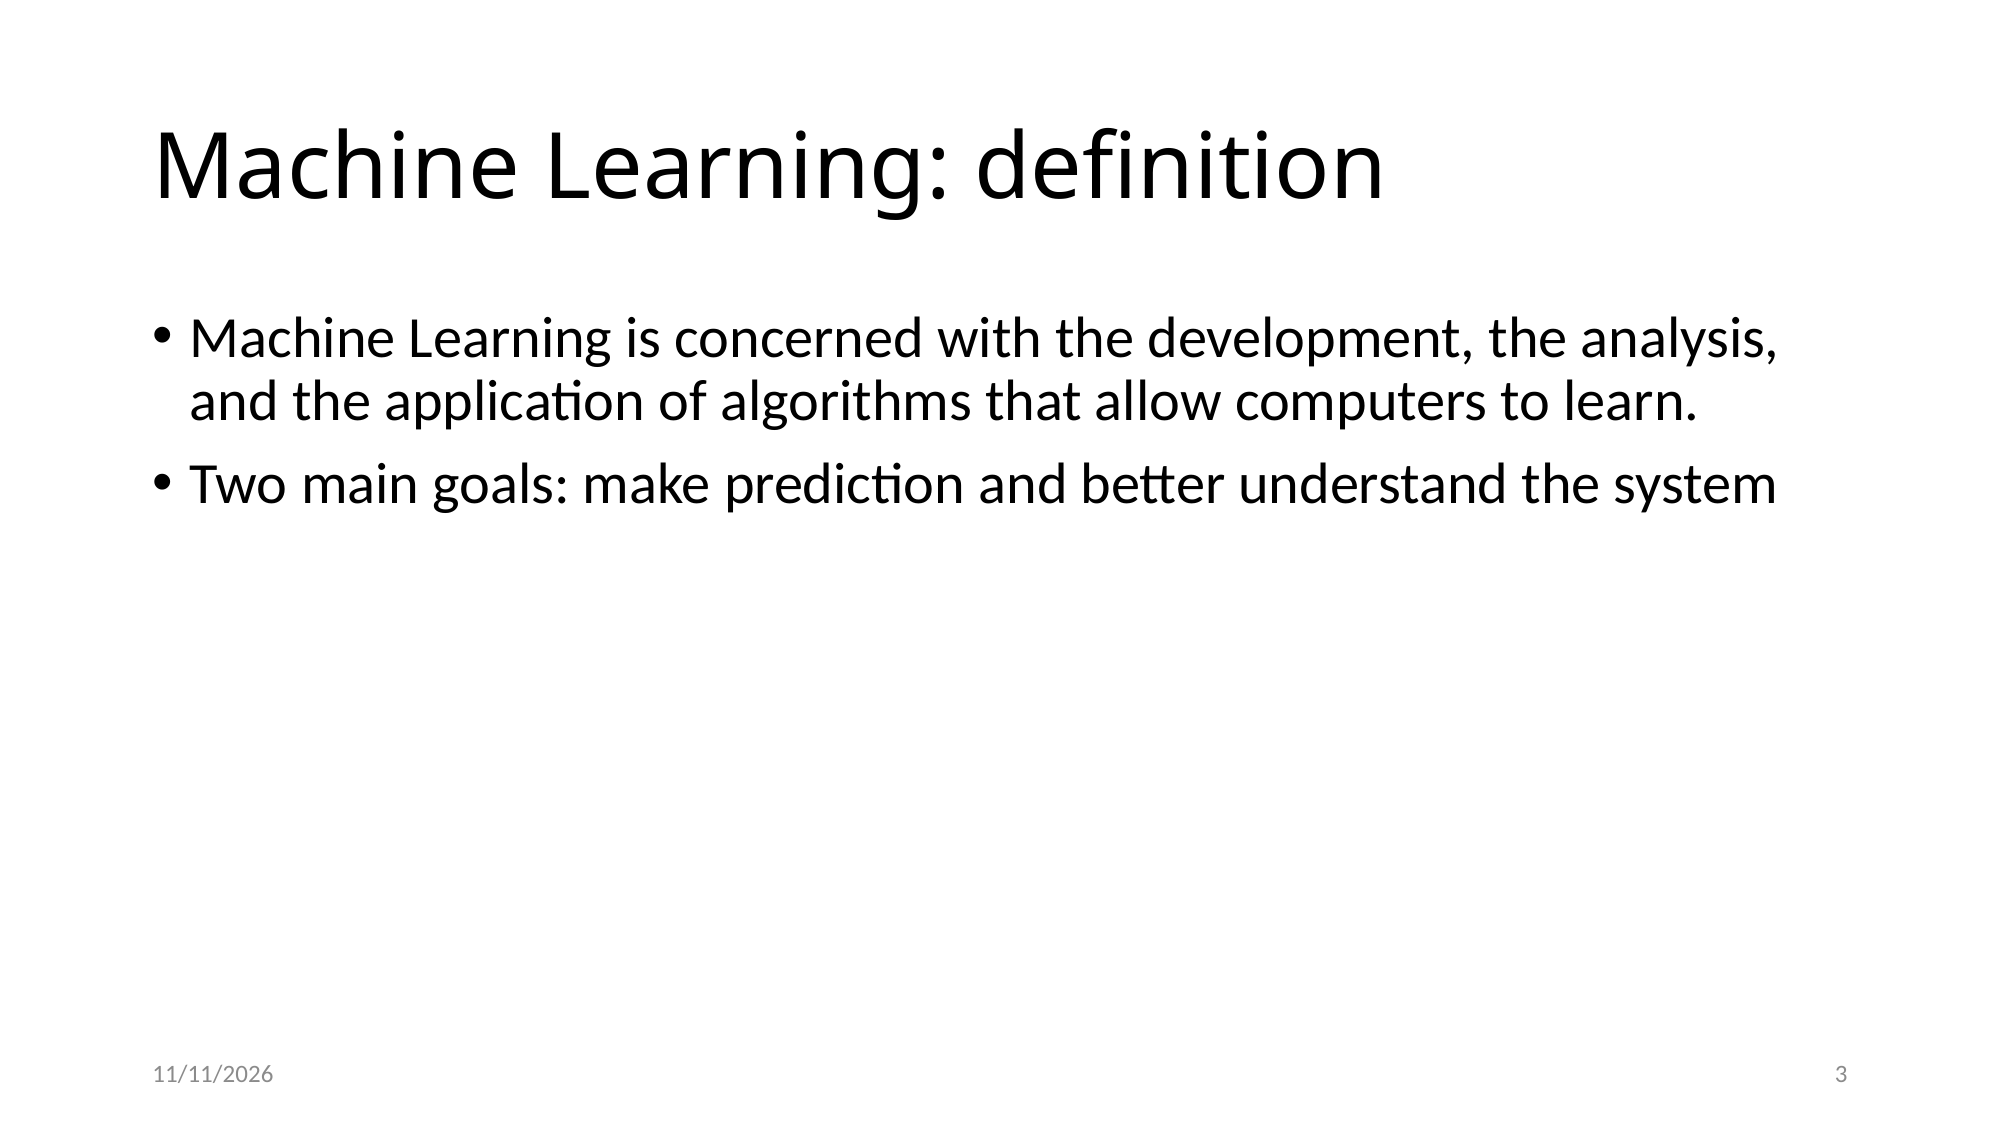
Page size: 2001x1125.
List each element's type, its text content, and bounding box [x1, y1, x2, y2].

list Machine Learning is concerned with the development, the analysis, and the application of algorithms that allow computers to learn. Two main goals: make prediction and better understand the system [137, 299, 1863, 1014]
title Machine Learning: definition [137, 59, 1863, 278]
slide_number 3 [1412, 1042, 1863, 1103]
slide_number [137, 1042, 588, 1103]
